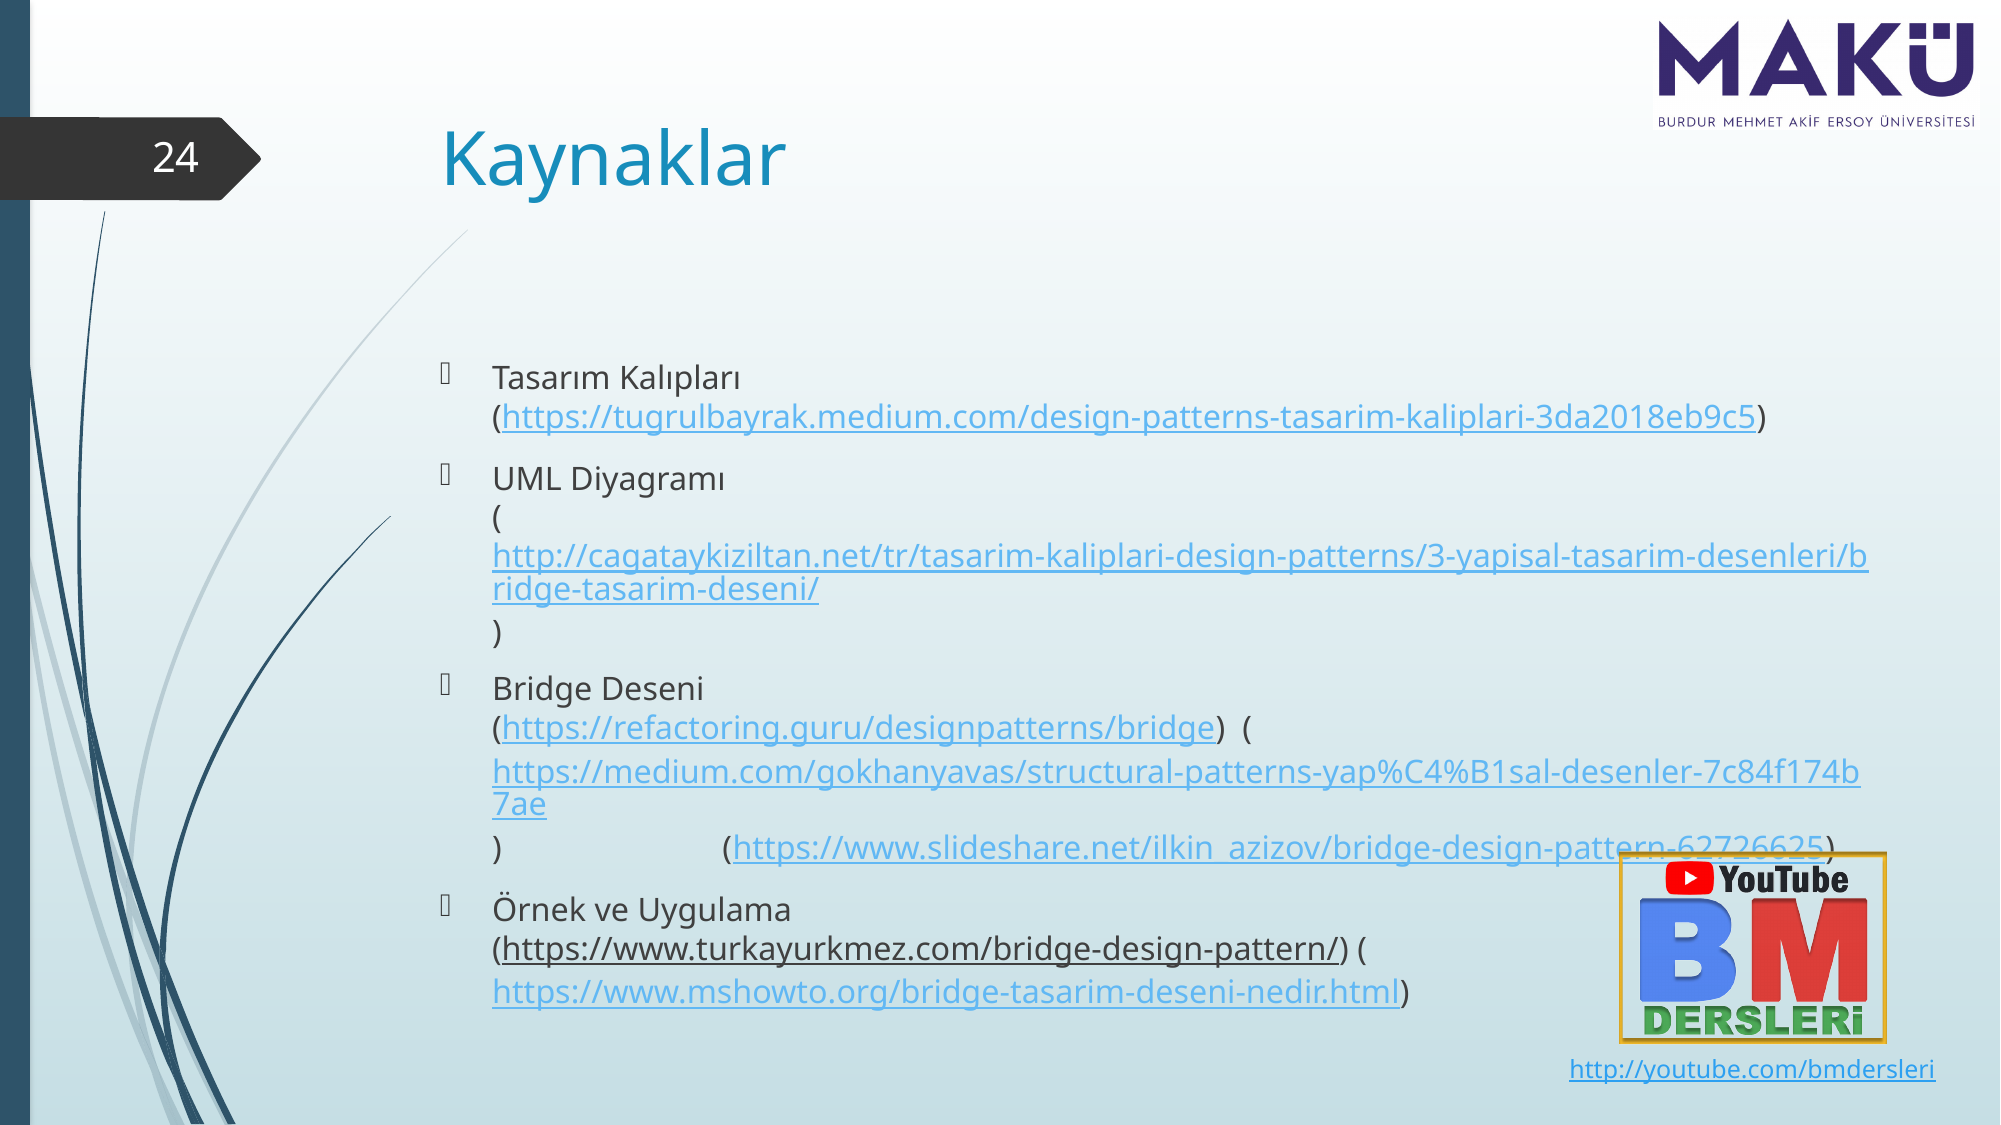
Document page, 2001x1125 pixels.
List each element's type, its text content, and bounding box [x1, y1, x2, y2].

text_box http://youtube.com/bmdersleri [1525, 1045, 1981, 1095]
slide_number 24 [87, 129, 216, 190]
picture [1606, 812, 1899, 1081]
picture [1652, 16, 1981, 130]
list Tasarım Kalıpları (https://tugrulbayrak.medium.com/design-patterns-tasarim-kaliplari-3da2018eb9c5) UML Diyagramı (http://cagataykiziltan.net/tr/tasarim-kaliplari-design-patterns/3-yapisal-tasarim-desenleri/bridge-tasarim-deseni/) Bridge Deseni (https://refactoring.guru/designpatterns/bridge) (https://medium.com/gokhanyavas/structural-patterns-yap%C4%B1sal-desenler-7c84f174b7ae) (https://www.slideshare.net/ilkin_azizov/bridge-design-pattern-62726625) Örnek ve Uygulama (https://www.turkayurkmez.com/bridge-design-pattern/) (https://www.mshowto.org/bridge-tasarim-deseni-nedir.html) [424, 350, 1888, 970]
title Kaynaklar [425, 102, 1888, 313]
